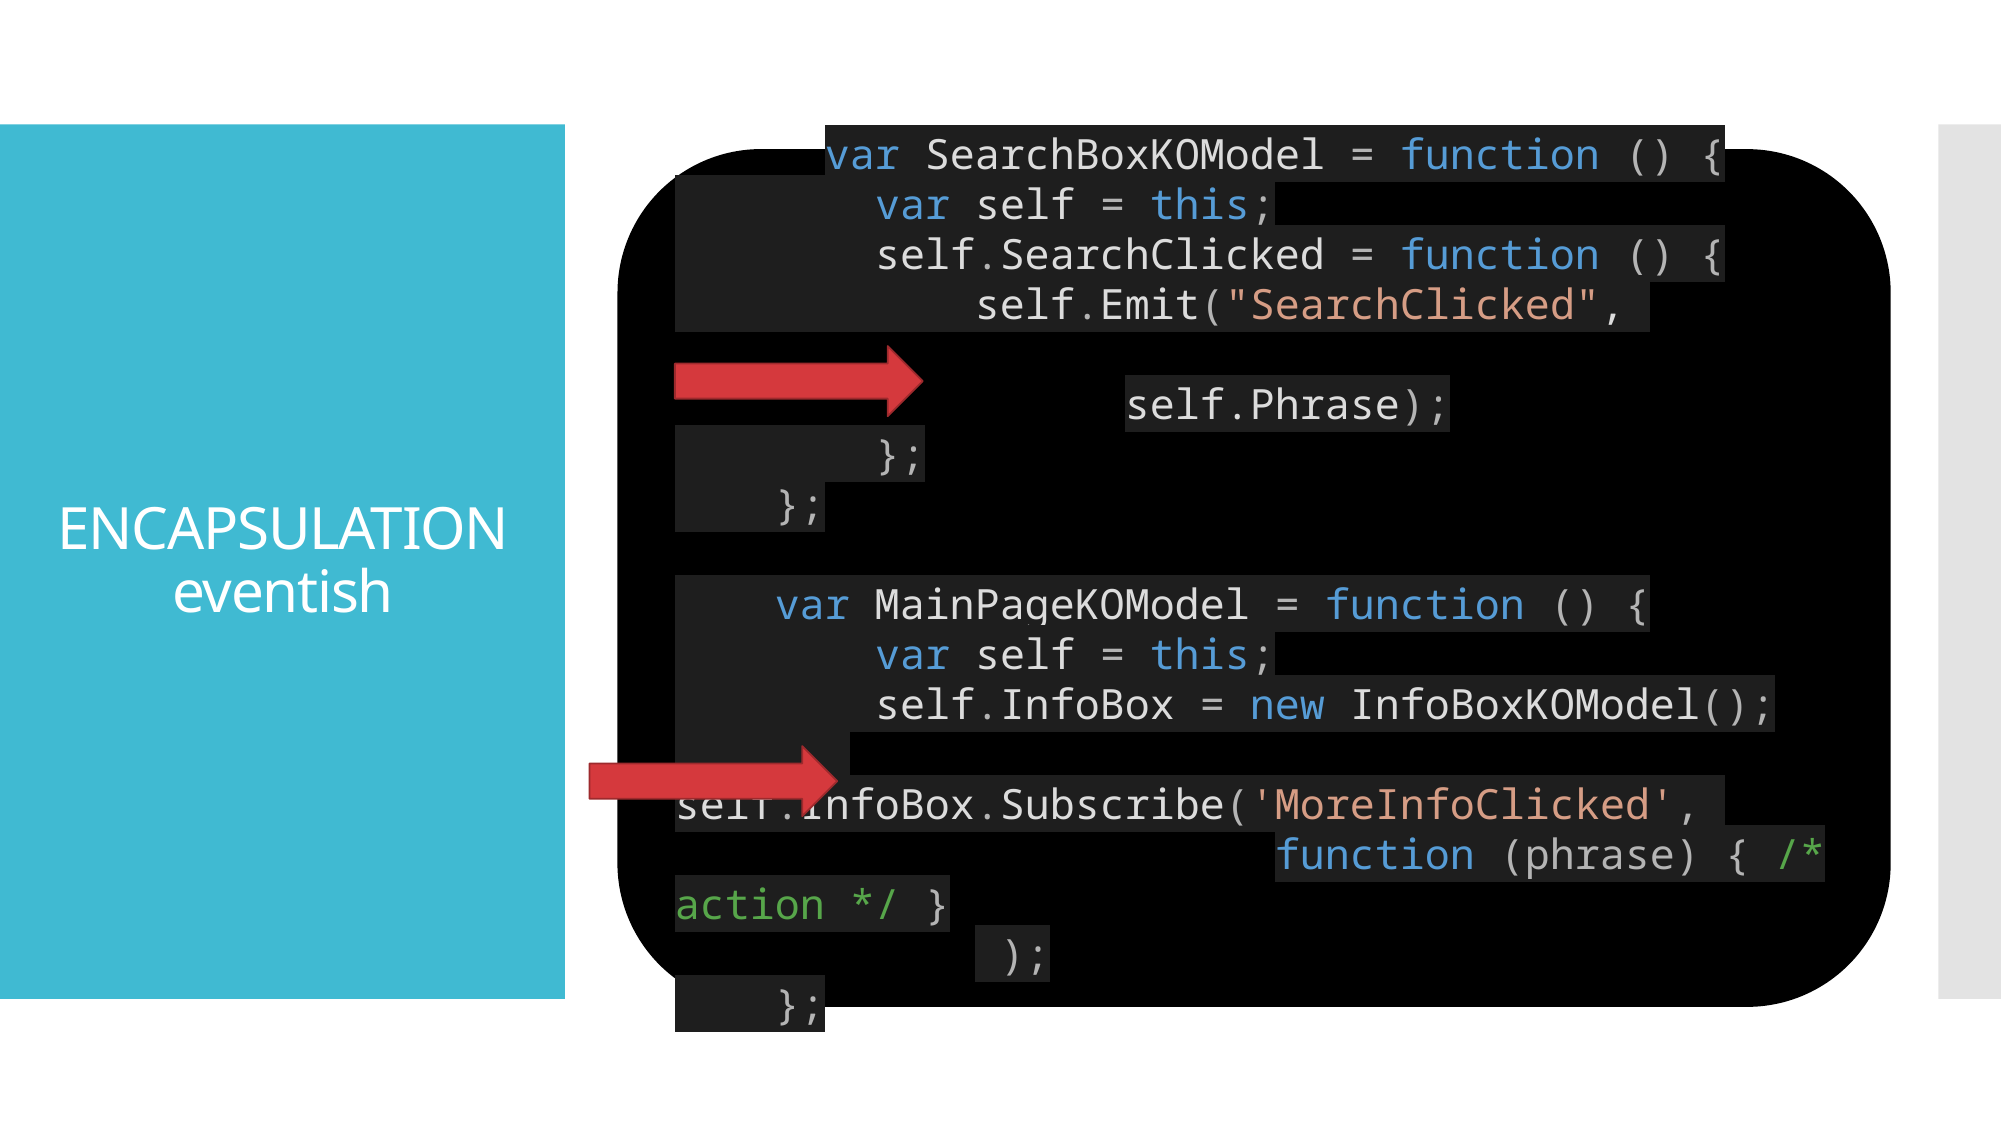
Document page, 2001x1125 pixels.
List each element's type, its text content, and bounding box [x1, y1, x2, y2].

text_box [673, 345, 924, 417]
text_box var SearchBoxKOModel = function () { var self = this; self.SearchClicked = function () { self.Emit("SearchClicked", self.Phrase); }; }; var MainPageKOModel = function () { var self = this; self.InfoBox = new InfoBoxKOModel(); self.InfoBox.Subscribe('MoreInfoClicked', function (phrase) { /* action */ } ); }; [617, 149, 1891, 1007]
text_box [588, 745, 838, 818]
title ENCAPSULATION eventish [41, 184, 525, 940]
